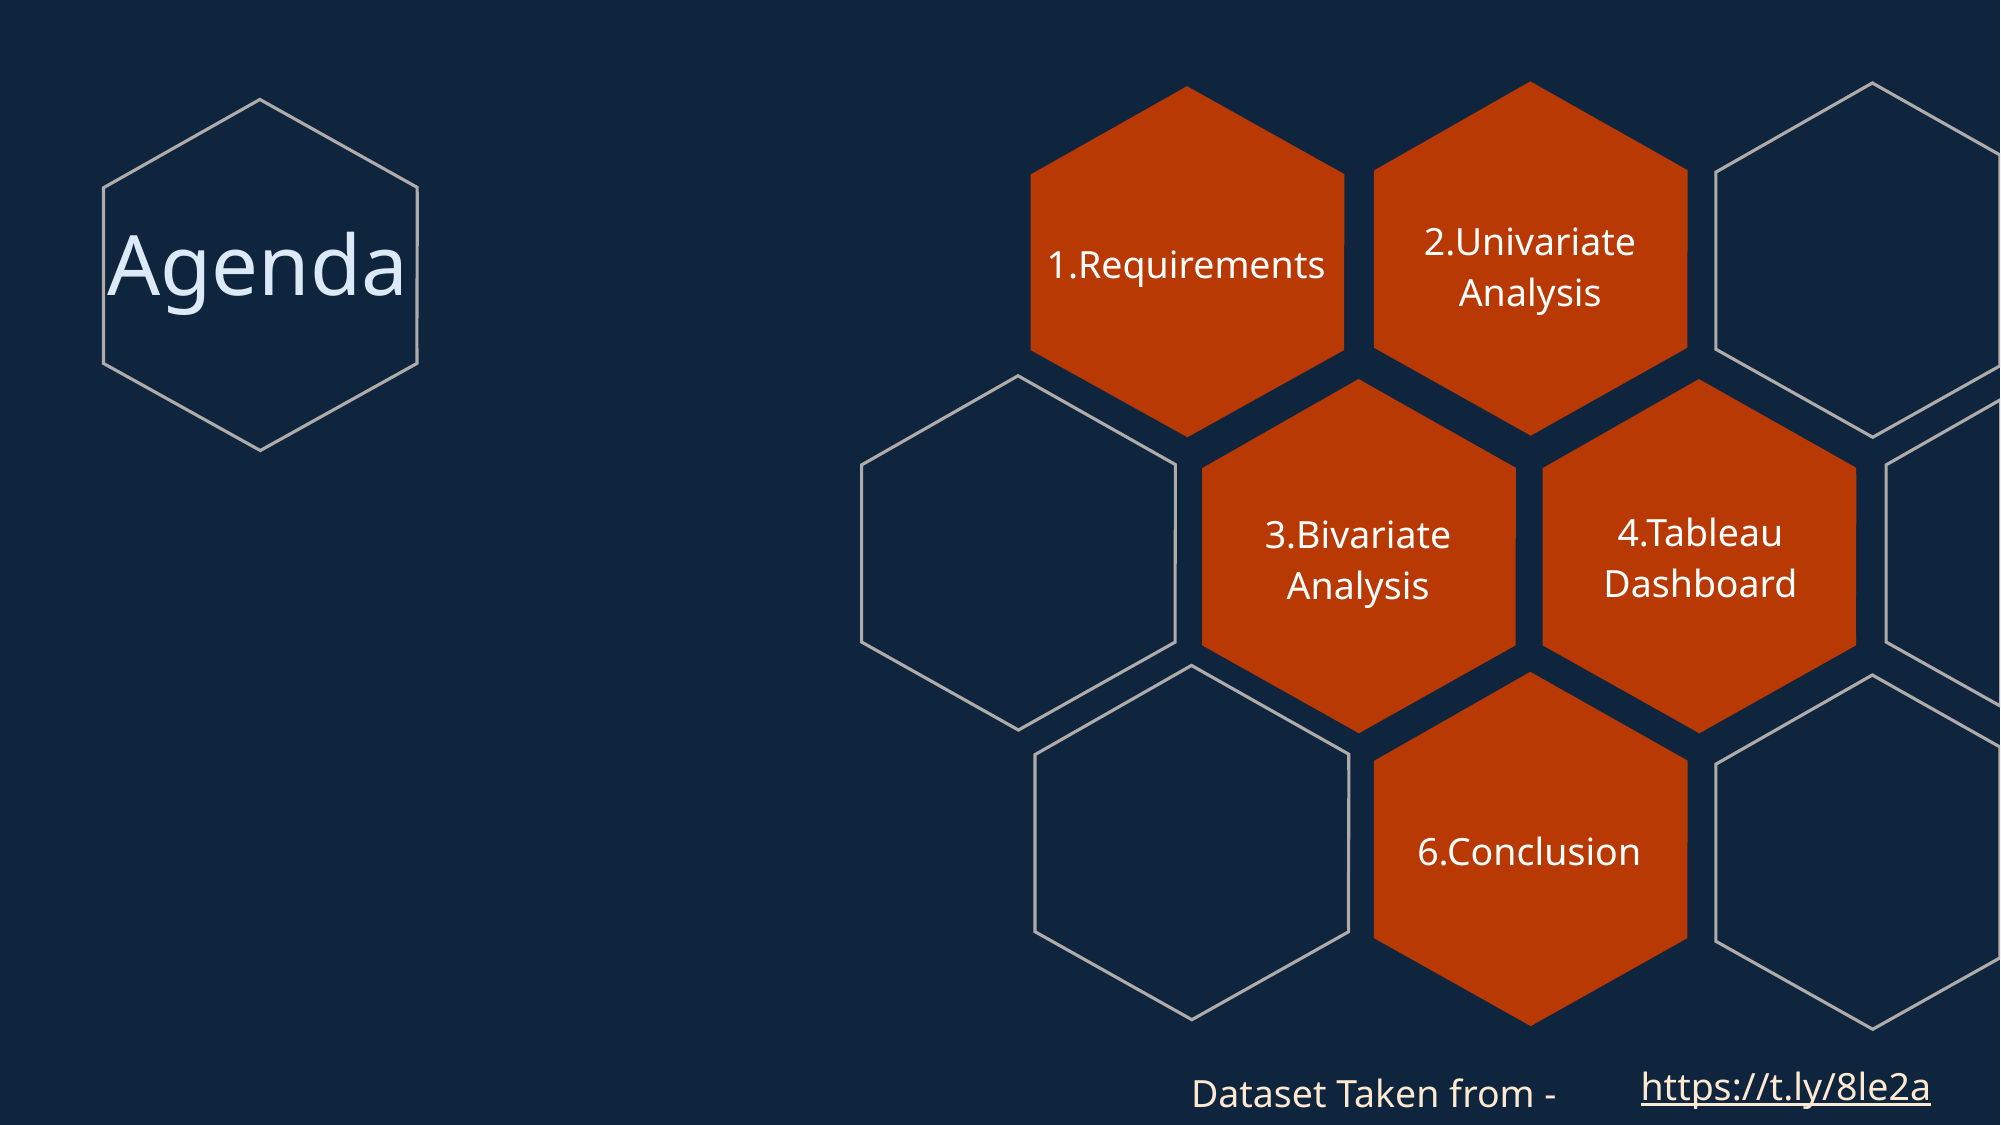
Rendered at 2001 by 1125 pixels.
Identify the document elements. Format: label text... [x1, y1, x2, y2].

text_box Agenda [0, 204, 658, 320]
list 2.Univariate Analysis [1373, 176, 1687, 350]
list 1.Requirements [1029, 176, 1343, 350]
list 4.Tableau Dashboard [1543, 463, 1858, 646]
text_box Dataset Taken from - [1165, 1062, 1583, 1123]
list 6.Conclusion [1372, 759, 1687, 937]
text_box https://t.ly/8le2a [1625, 1055, 2000, 1122]
list 3.Bivariate Analysis [1201, 466, 1516, 646]
